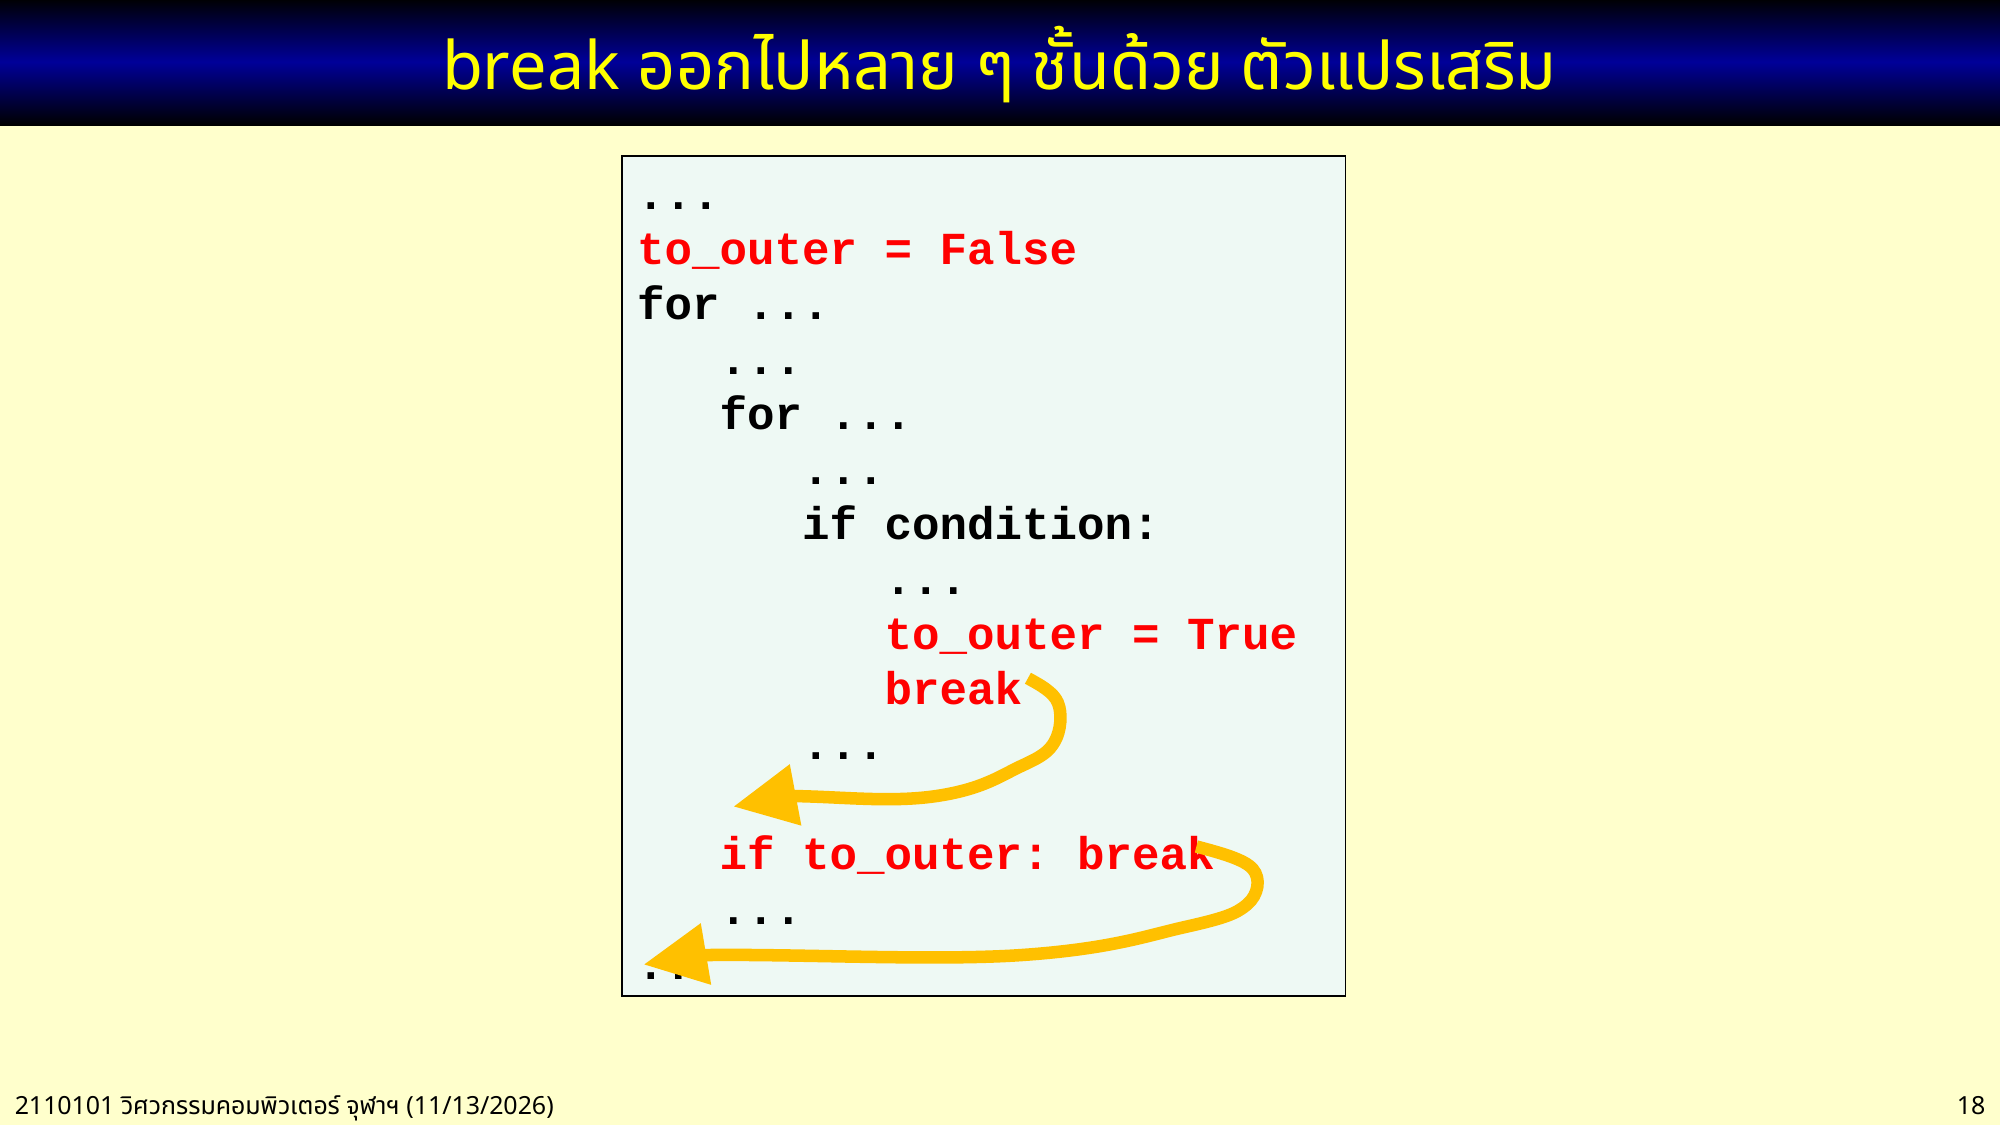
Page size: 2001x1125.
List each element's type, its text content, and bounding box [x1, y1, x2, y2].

title break ออกไปหลาย ๆ ชั้นด้วย ตัวแปรเสริม [0, 0, 2000, 126]
text_box [641, 846, 1258, 965]
text_box [732, 678, 1061, 807]
text_box ... to_outer = False for ... ... for ... ... if condition: ... to_outer = True break ... if to_outer: break ... ... [622, 155, 1346, 996]
